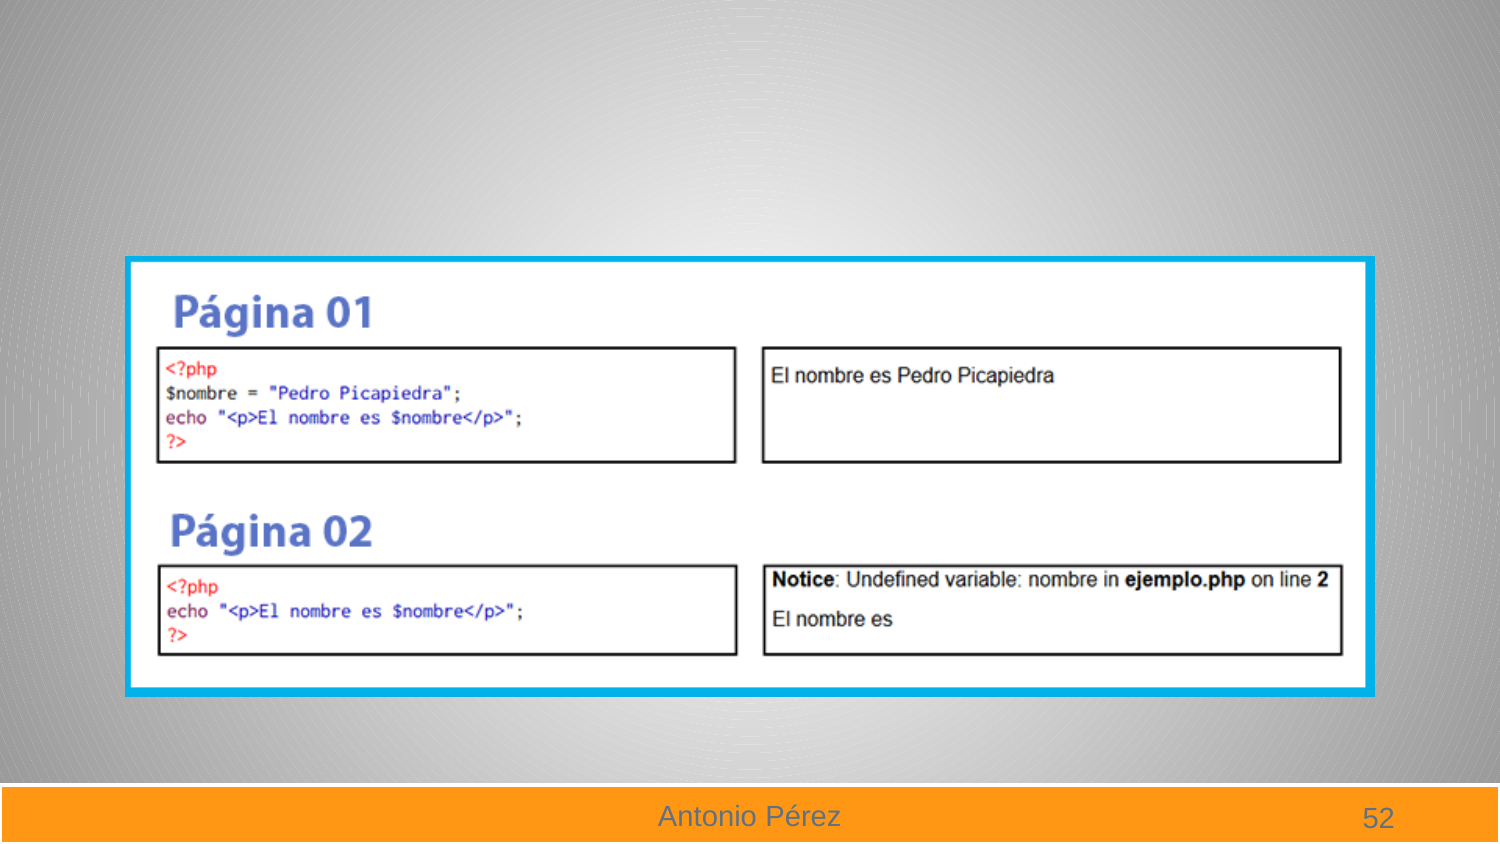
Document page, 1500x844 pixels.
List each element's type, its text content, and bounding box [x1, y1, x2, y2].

picture [131, 262, 1365, 687]
slide_number 52 [1347, 792, 1438, 844]
